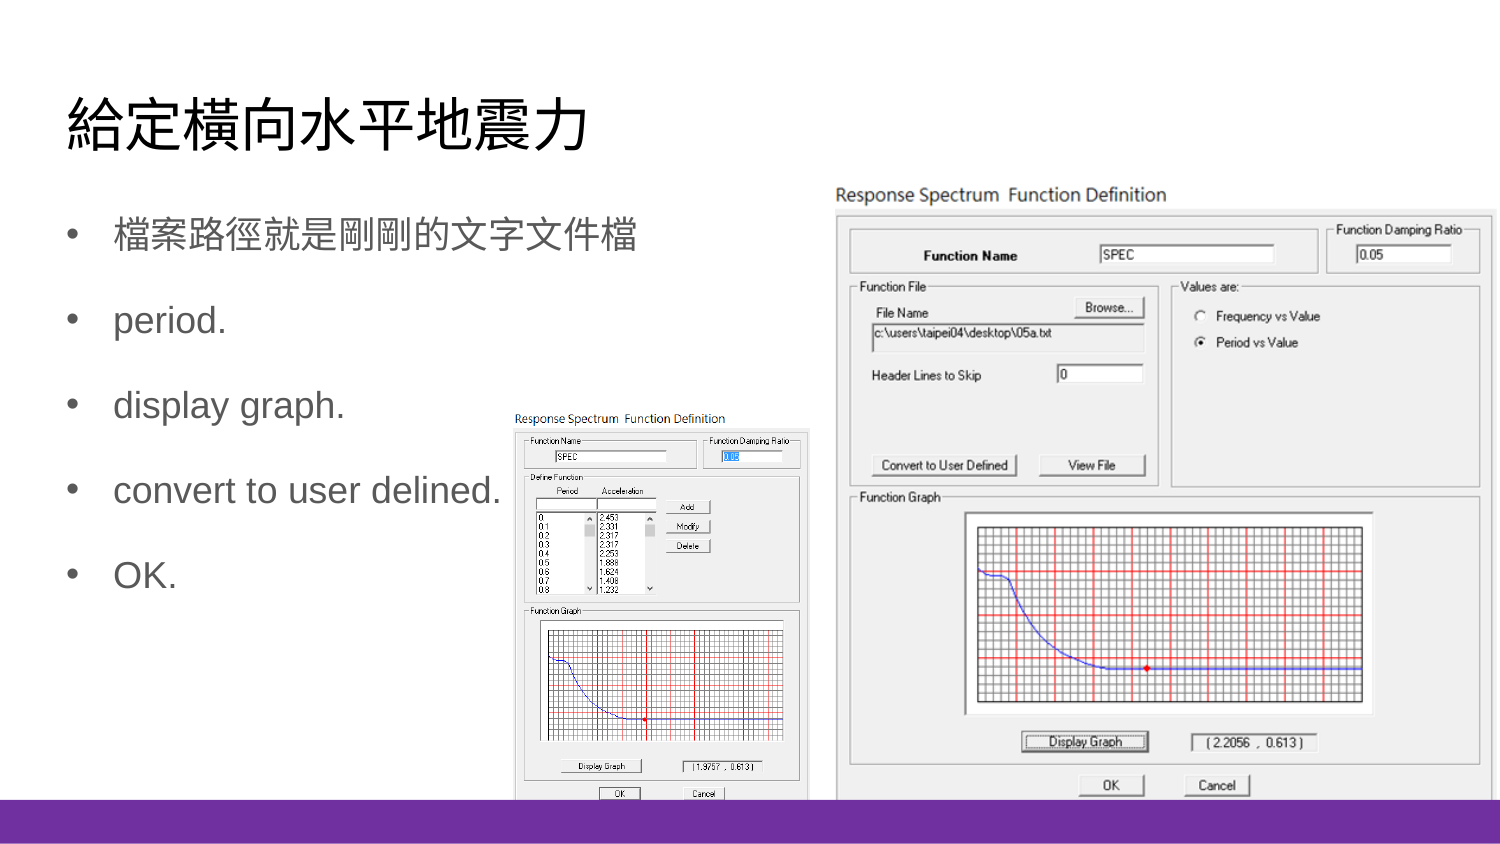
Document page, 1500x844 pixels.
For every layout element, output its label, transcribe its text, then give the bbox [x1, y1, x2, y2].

list 檔案路徑就是剛剛的文字文件檔 period. display graph. convert to user delined. OK. [51, 189, 830, 750]
text_box [0, 798, 1500, 844]
picture [513, 409, 810, 809]
title 給定橫向水平地震力 [51, 72, 1449, 167]
picture [835, 184, 1497, 809]
